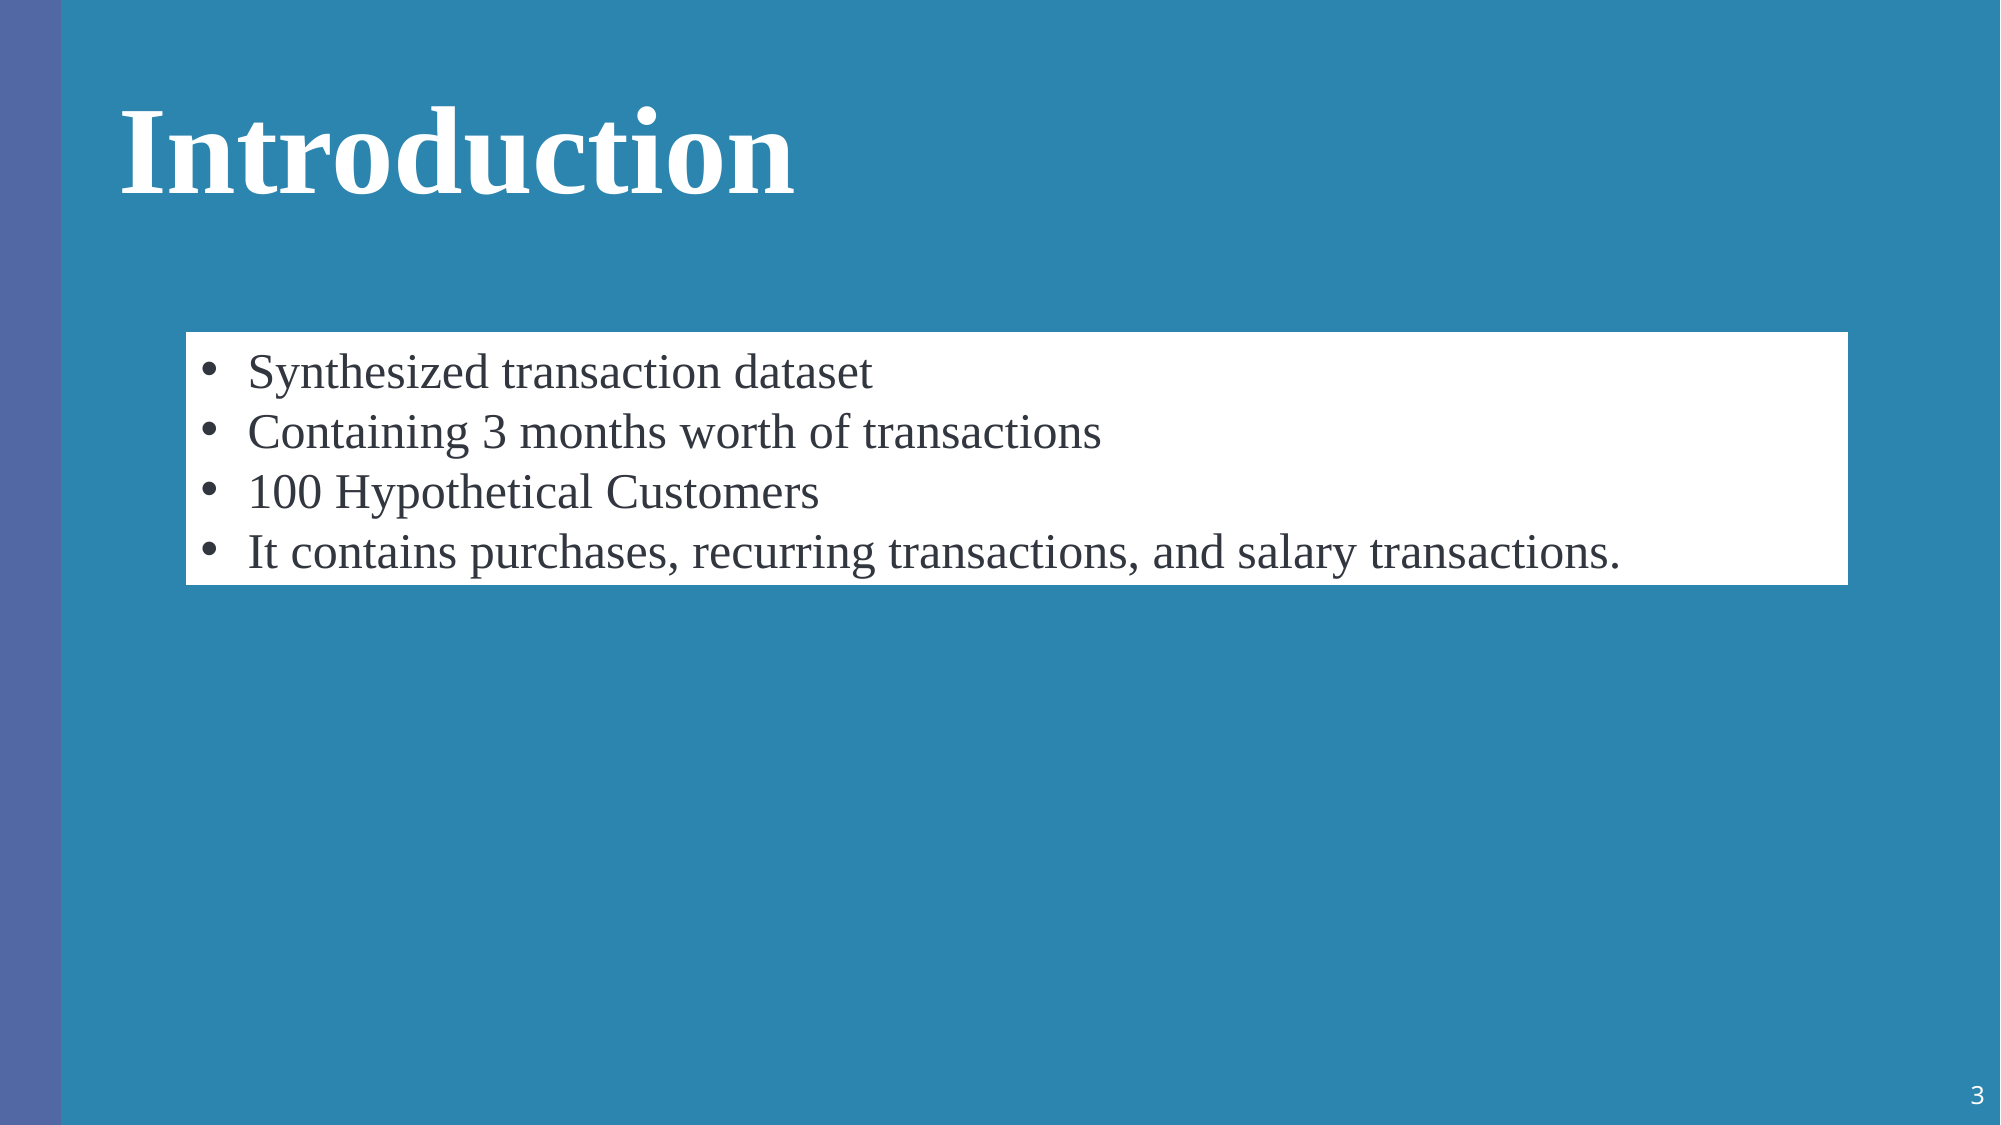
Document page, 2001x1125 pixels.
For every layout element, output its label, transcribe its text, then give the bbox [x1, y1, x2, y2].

text_box Synthesized transaction dataset Containing 3 months worth of transactions 100 Hypothetical Customers It contains purchases, recurring transactions, and salary transactions. [185, 331, 1849, 586]
slide_number 3 [1938, 1079, 2000, 1114]
title Introduction [103, 59, 827, 229]
